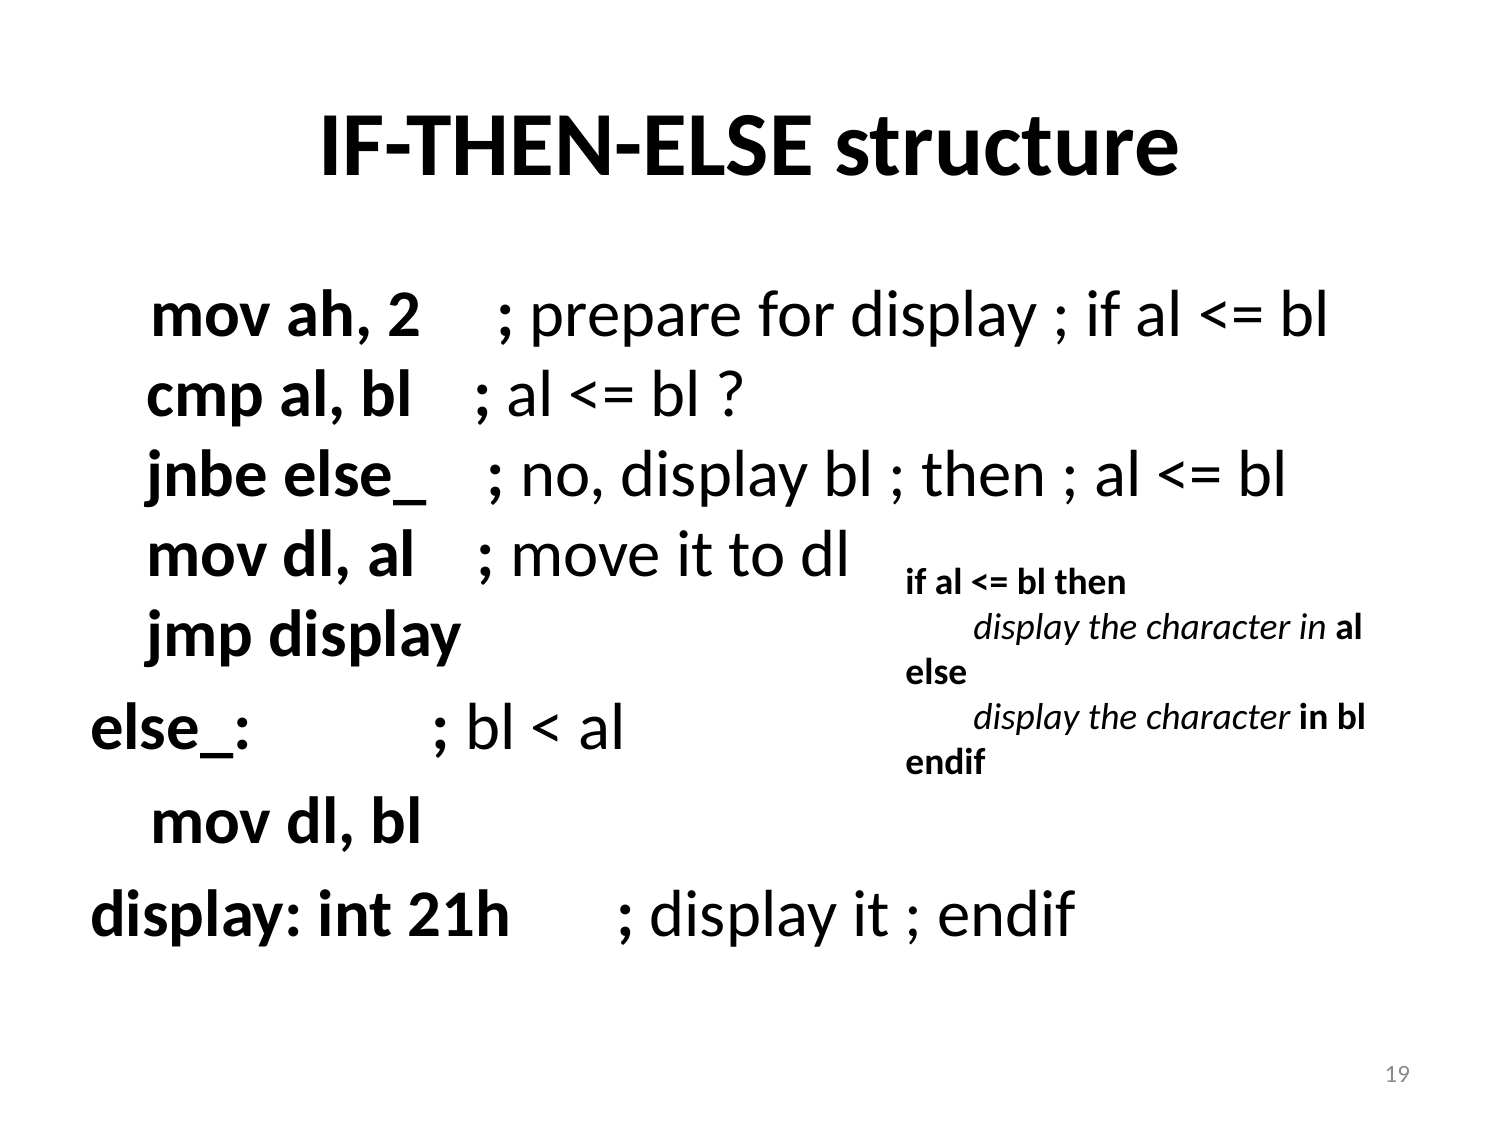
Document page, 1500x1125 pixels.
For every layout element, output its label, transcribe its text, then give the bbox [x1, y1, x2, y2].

title IF-THEN-ELSE structure [75, 45, 1425, 233]
slide_number 19 [1074, 1042, 1425, 1103]
list mov ah, 2 ; prepare for display ; if al <= bl cmp al, bl ; al <= bl ? jnbe else_ ; no, display bl ; then ; al <= bl mov dl, al ; move it to dl jmp display else_: ; bl < al mov dl, bl display: int 21h ; display it ; endif [75, 262, 1425, 1005]
text_box if al <= bl then display the character in al else display the character in bl endif [890, 549, 1390, 790]
